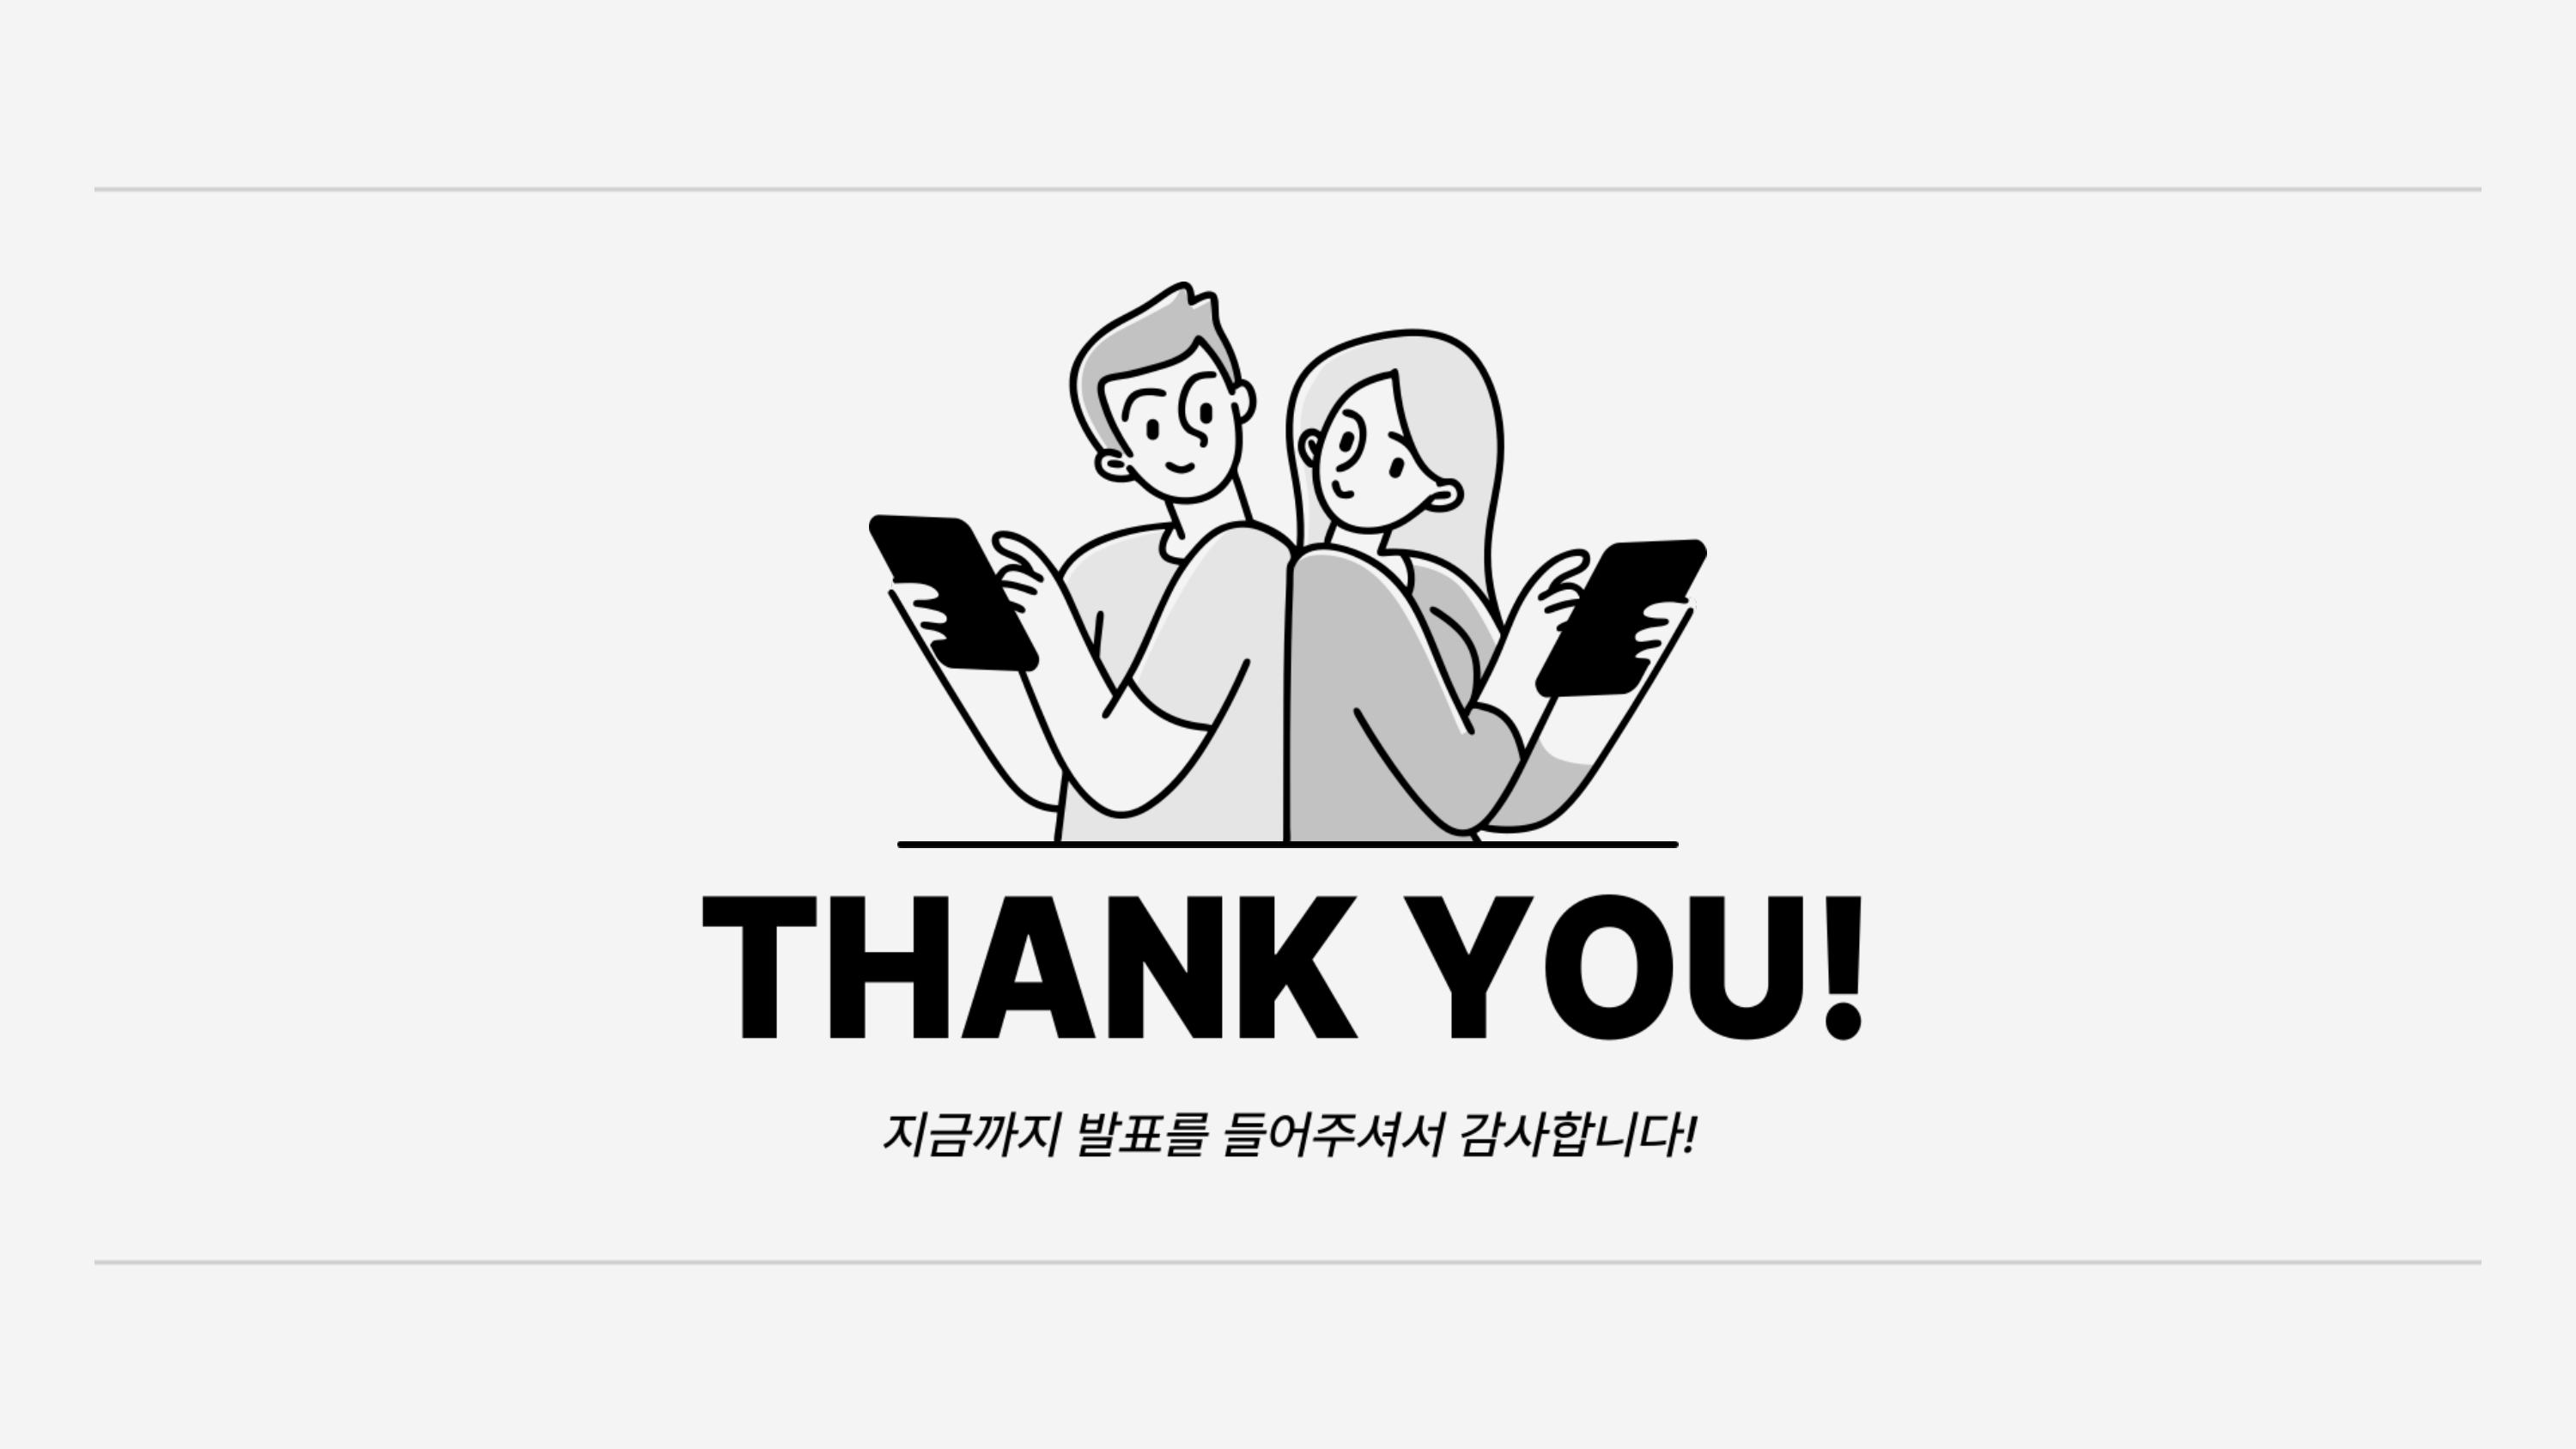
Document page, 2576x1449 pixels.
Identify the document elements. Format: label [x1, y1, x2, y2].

picture [369, 782, 1941, 1182]
text_box [94, 1254, 2482, 1271]
text_box [94, 181, 2482, 198]
text_box [869, 282, 1707, 848]
